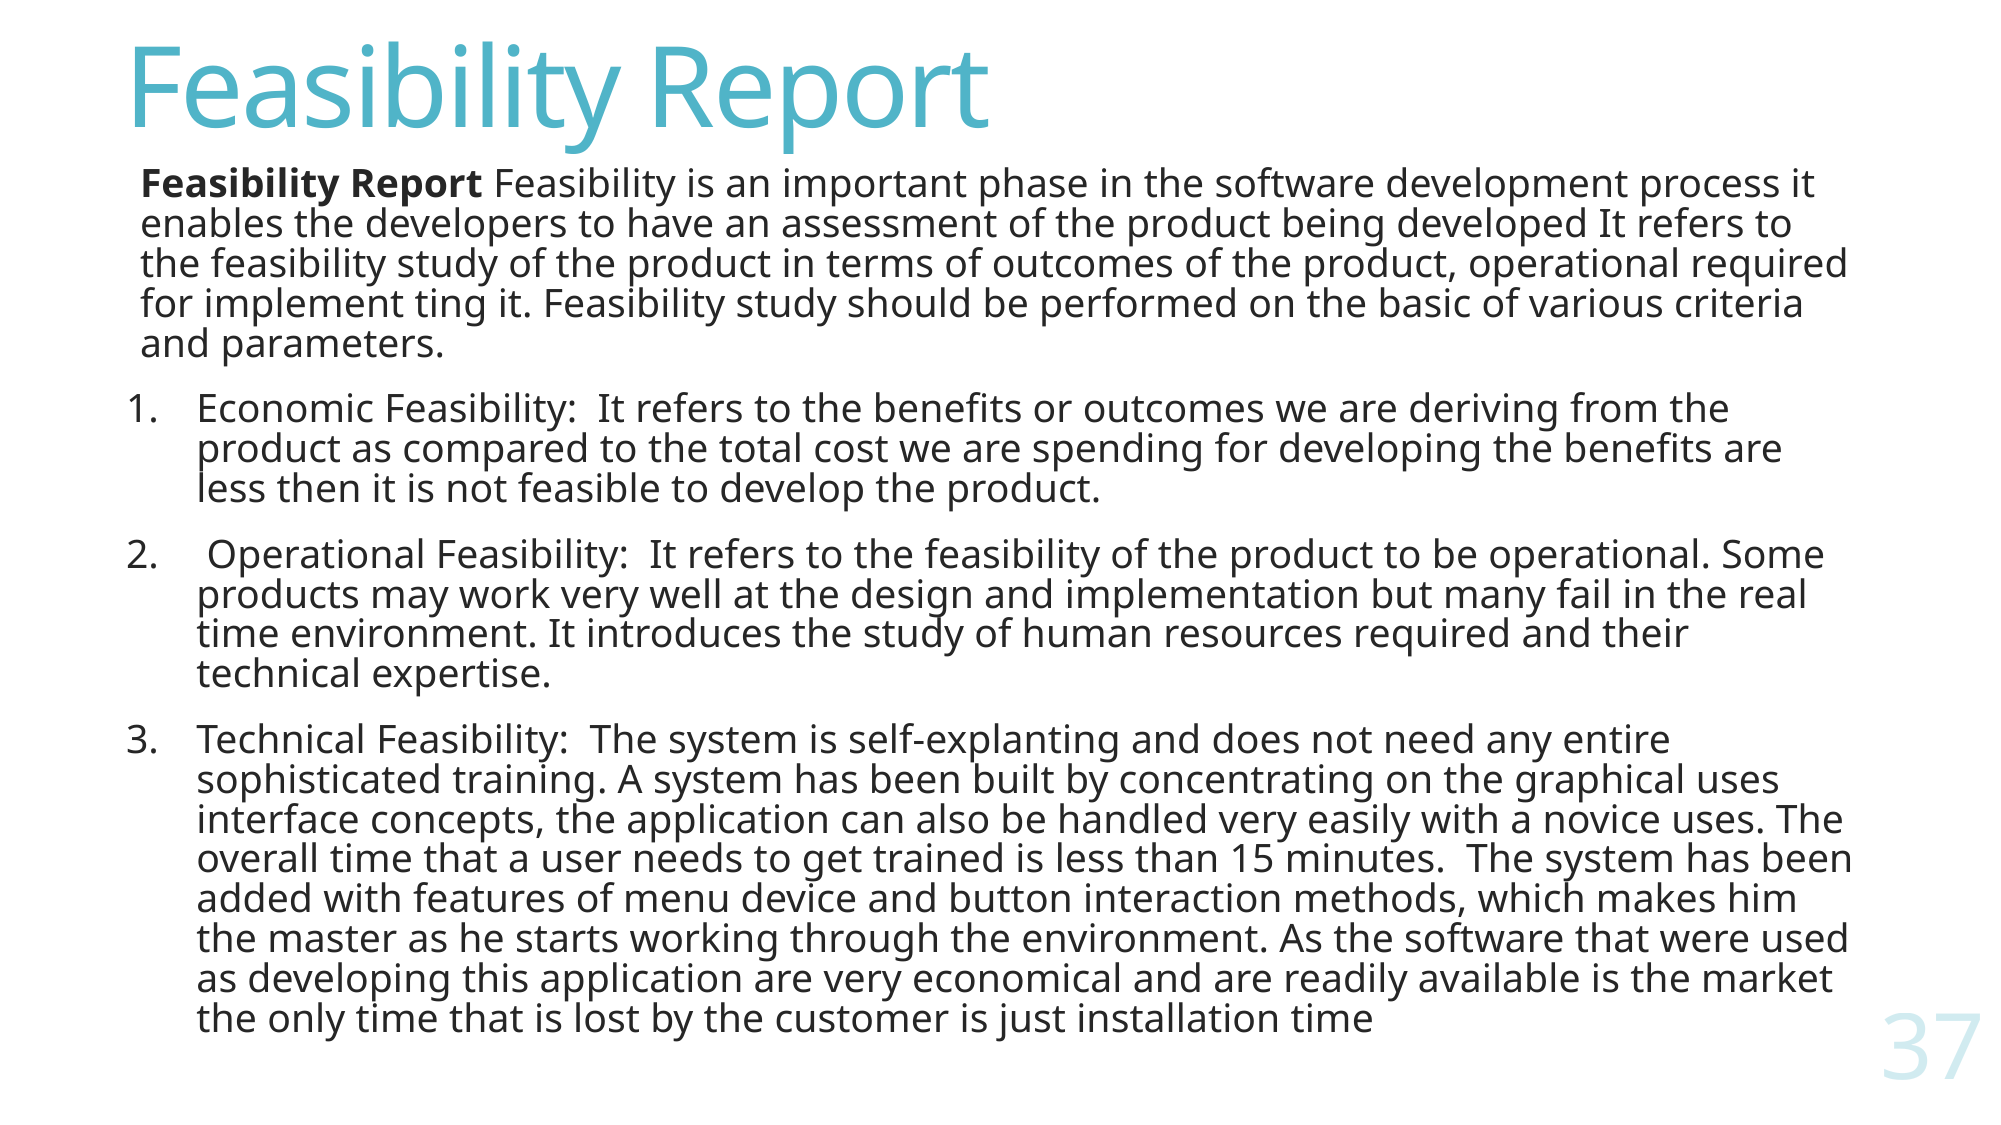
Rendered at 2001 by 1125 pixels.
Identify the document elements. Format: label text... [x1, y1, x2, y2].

title Feasibility Report [109, 26, 1877, 159]
list Feasibility Report Feasibility is an important phase in the software development process it enables the developers to have an assessment of the product being developed It refers to the feasibility study of the product in terms of outcomes of the product, operational required for implement ting it. Feasibility study should be performed on the basic of various criteria and parameters. Economic Feasibility: It refers to the benefits or outcomes we are deriving from the product as compared to the total cost we are spending for developing the benefits are less then it is not feasible to develop the product. Operational Feasibility: It refers to the feasibility of the product to be operational. Some products may work very well at the design and implementation but many fail in the real time environment. It introduces the study of human resources required and their technical expertise. Technical Feasibility: The system is self-explanting and does not need any entire sophisticated training. A system has been built by concentrating on the graphical uses interface concepts, the application can also be handled very easily with a novice uses. The overall time that a user needs to get trained is less than 15 minutes. The system has been added with features of menu device and button interaction methods, which makes him the master as he starts working through the environment. As the software that were used as developing this application are very economical and are readily available is the market the only time that is lost by the customer is just installation time [111, 158, 1876, 1059]
slide_number 37 [1751, 968, 2000, 1121]
